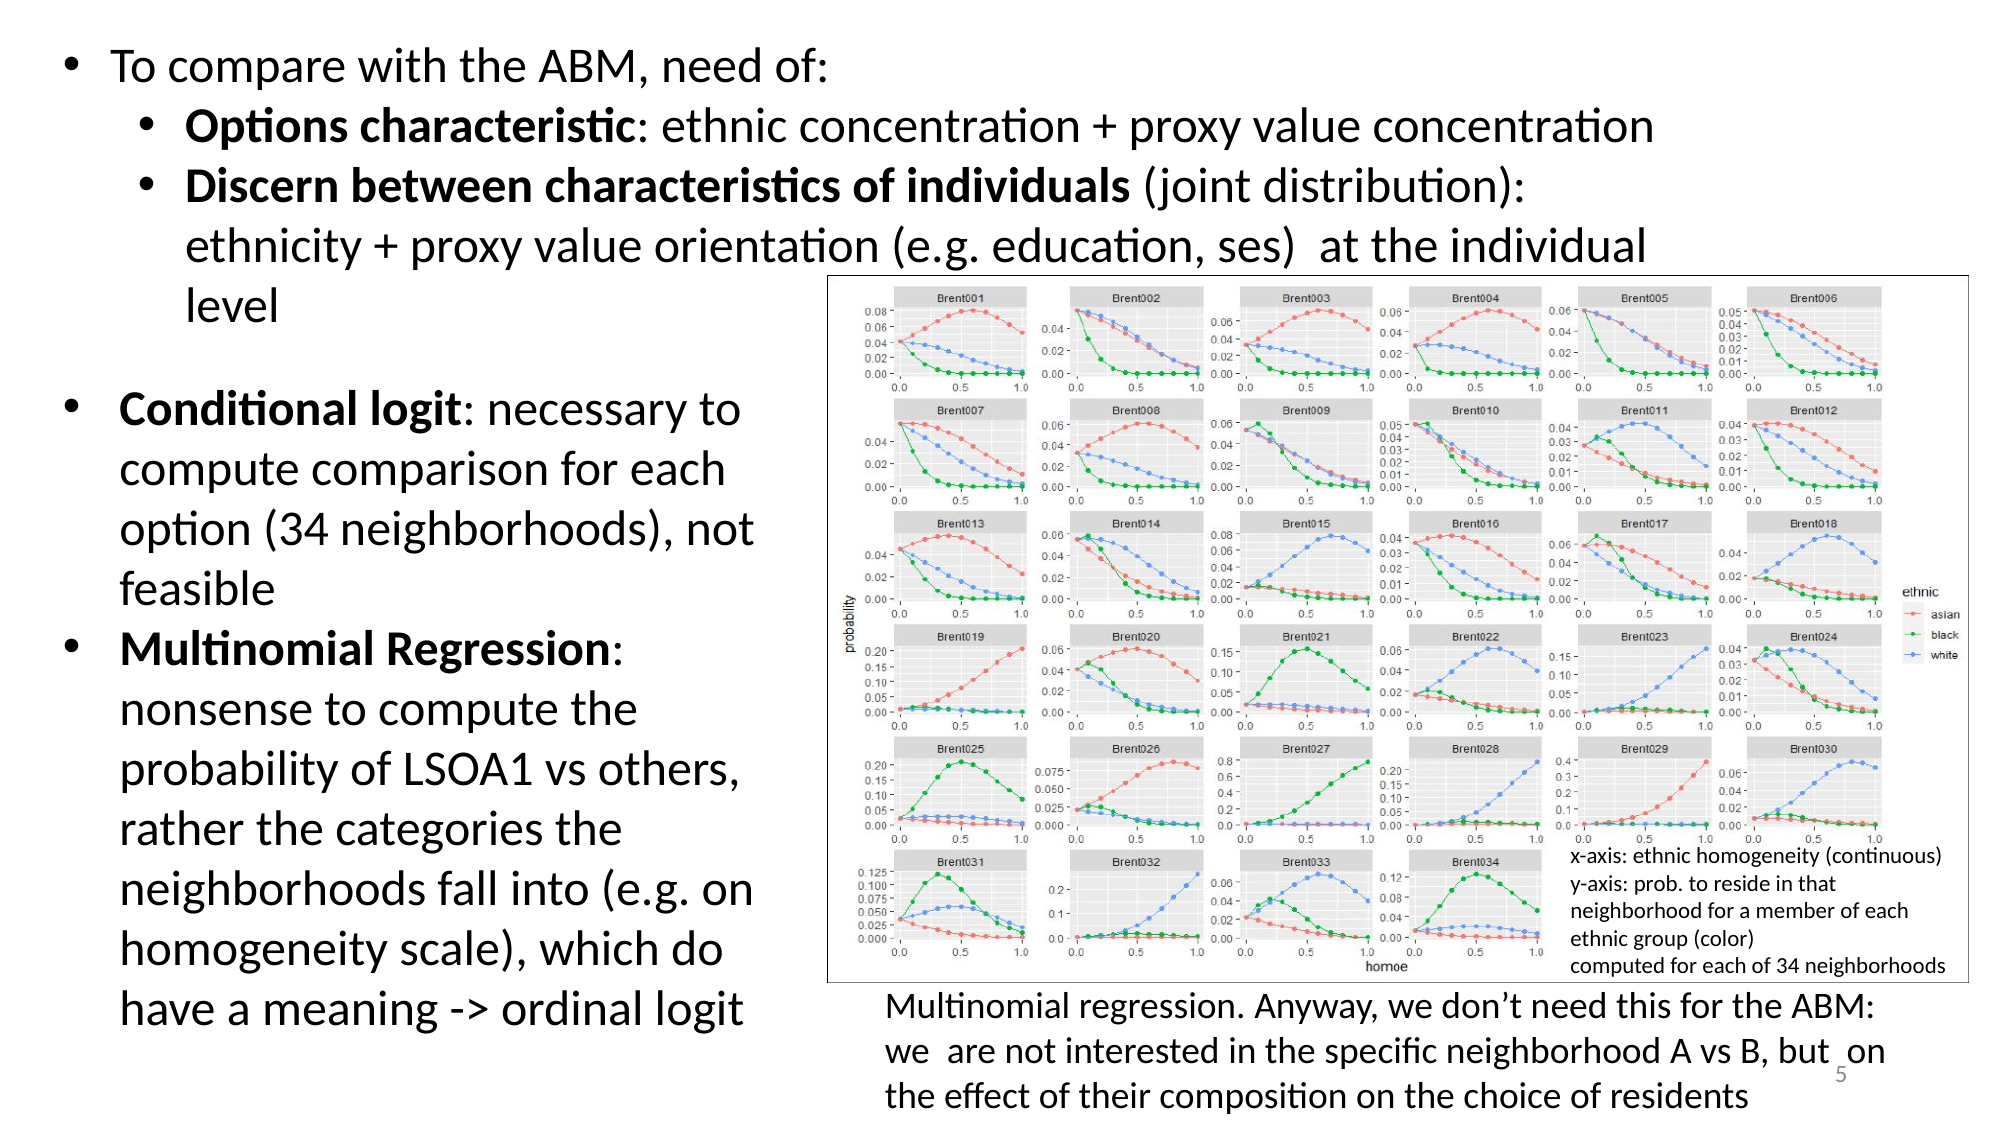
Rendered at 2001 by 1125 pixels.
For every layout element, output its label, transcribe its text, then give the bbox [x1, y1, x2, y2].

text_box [827, 275, 1969, 988]
slide_number 5 [1412, 1042, 1863, 1103]
text_box To compare with the ABM, need of: Options characteristic: ethnic concentration + proxy value concentration Discern between characteristics of individuals (joint distribution): ethnicity + proxy value orientation (e.g. education, ses) at the individual level [48, 25, 1693, 340]
text_box Conditional logit: necessary to compute comparison for each option (34 neighborhoods), not feasible Multinomial Regression: nonsense to compute the probability of LSOA1 vs others, rather the categories the neighborhoods fall into (e.g. on homogeneity scale), which do have a meaning -> ordinal logit [48, 367, 828, 1043]
text_box Multinomial regression. Anyway, we don’t need this for the ABM: we are not interested in the specific neighborhood A vs B, but on the effect of their composition on the choice of residents [870, 988, 1903, 1124]
